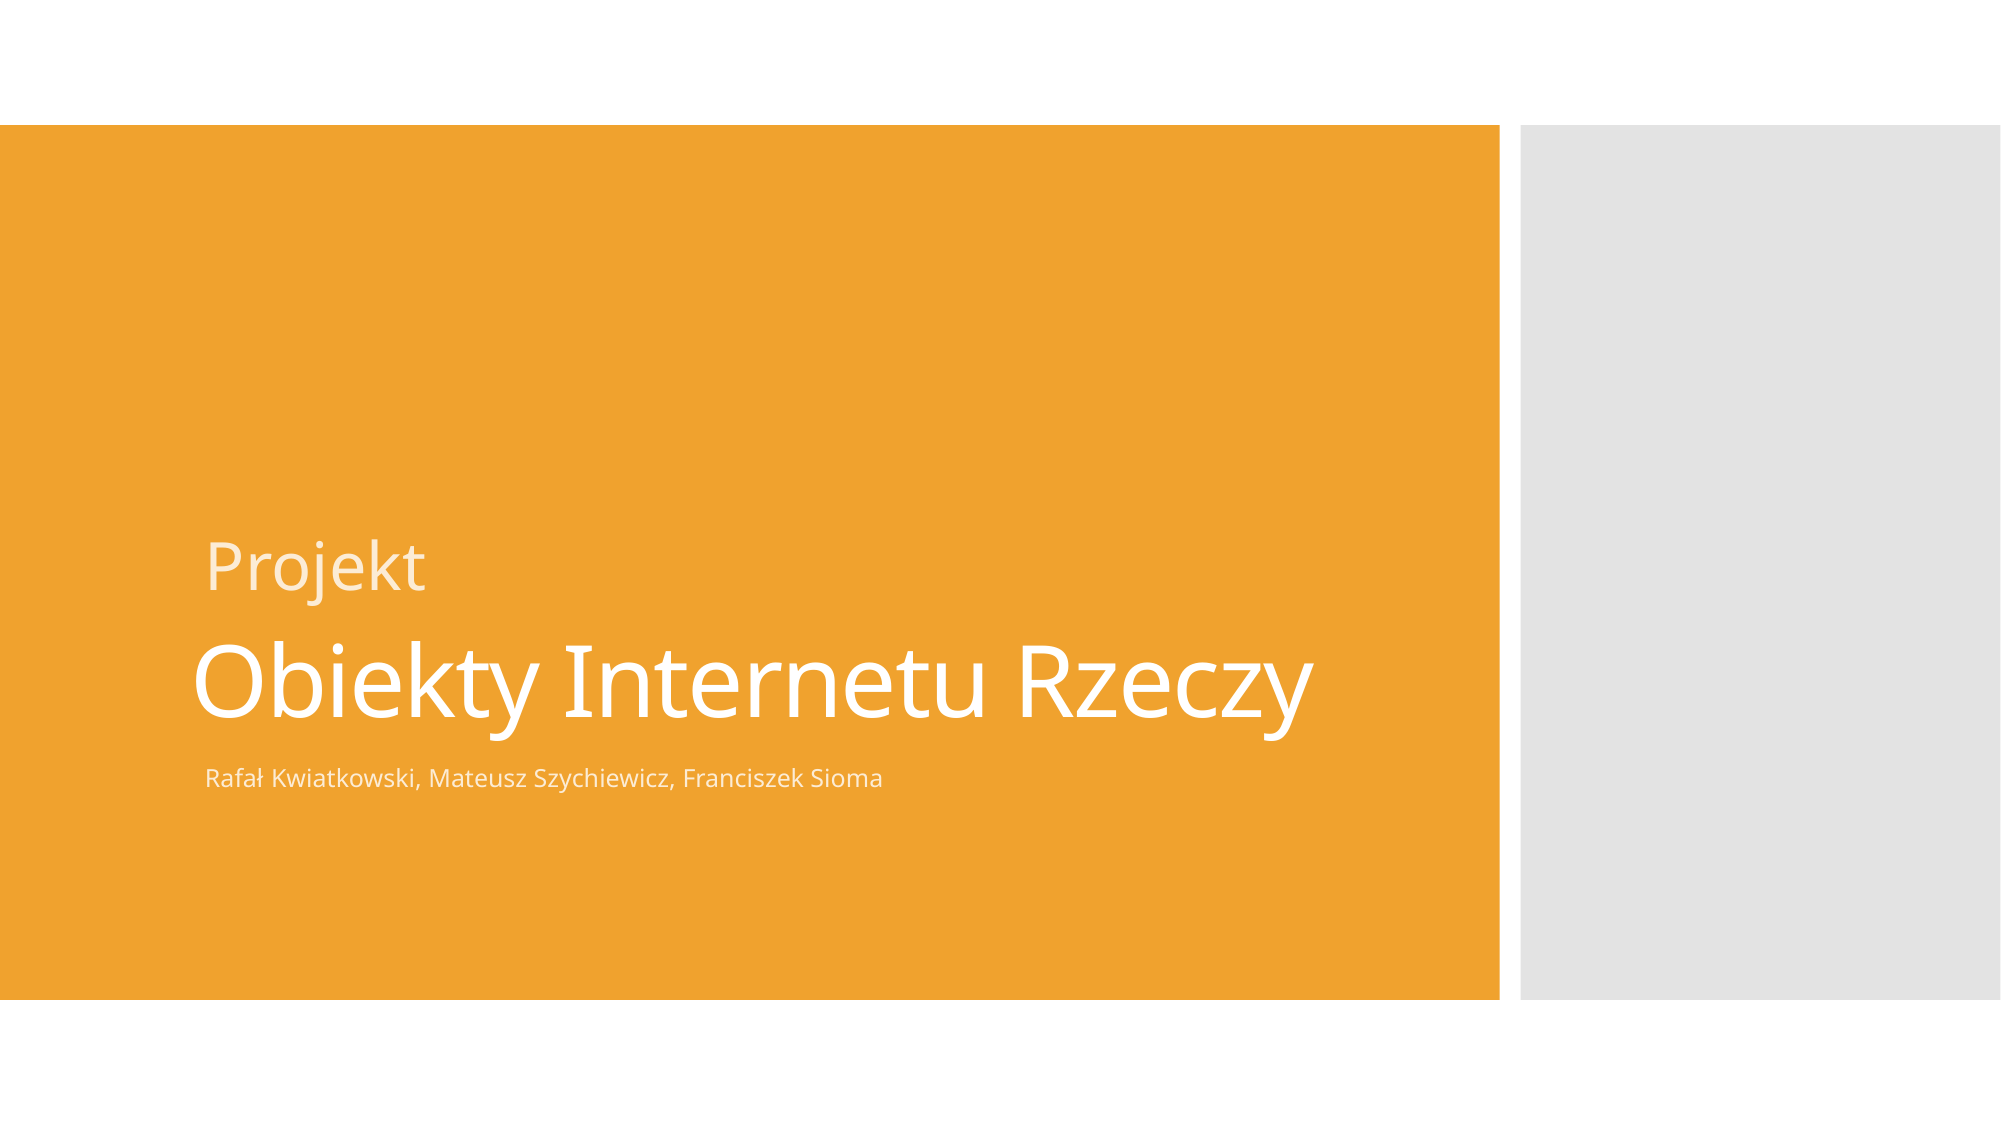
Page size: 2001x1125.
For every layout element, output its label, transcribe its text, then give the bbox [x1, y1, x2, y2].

text_box Rafał Kwiatkowski, Mateusz Szychiewicz, Franciszek Sioma [190, 754, 1376, 905]
subtitle Projekt [190, 525, 1376, 676]
title Obiekty Internetu Rzeczy [175, 213, 1376, 747]
